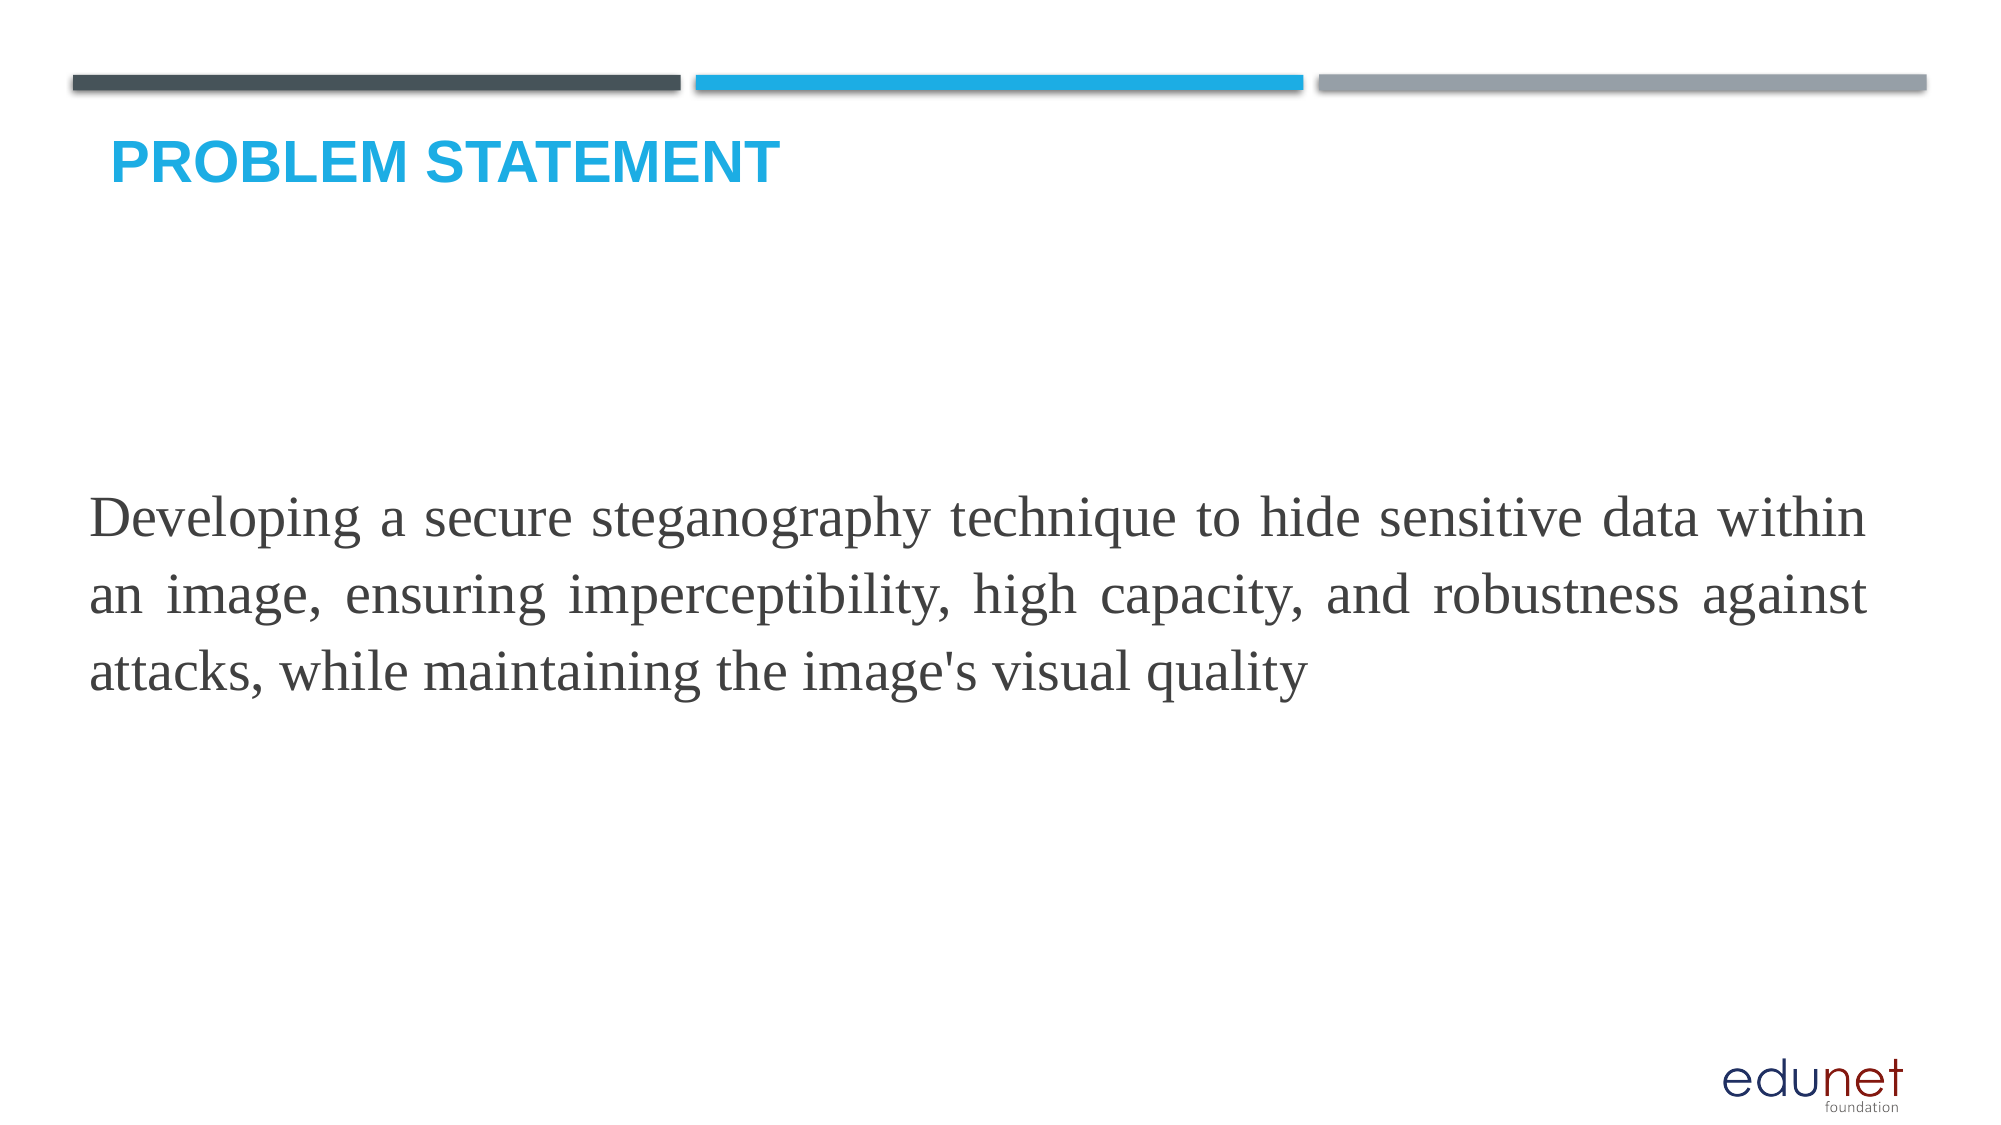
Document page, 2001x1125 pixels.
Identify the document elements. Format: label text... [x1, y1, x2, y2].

list Developing a secure steganography technique to hide sensitive data within an image, ensuring imperceptibility, high capacity, and robustness against attacks, while maintaining the image's visual quality [74, 203, 1884, 970]
title Problem Statement [95, 115, 1905, 203]
picture [1719, 1056, 1905, 1116]
